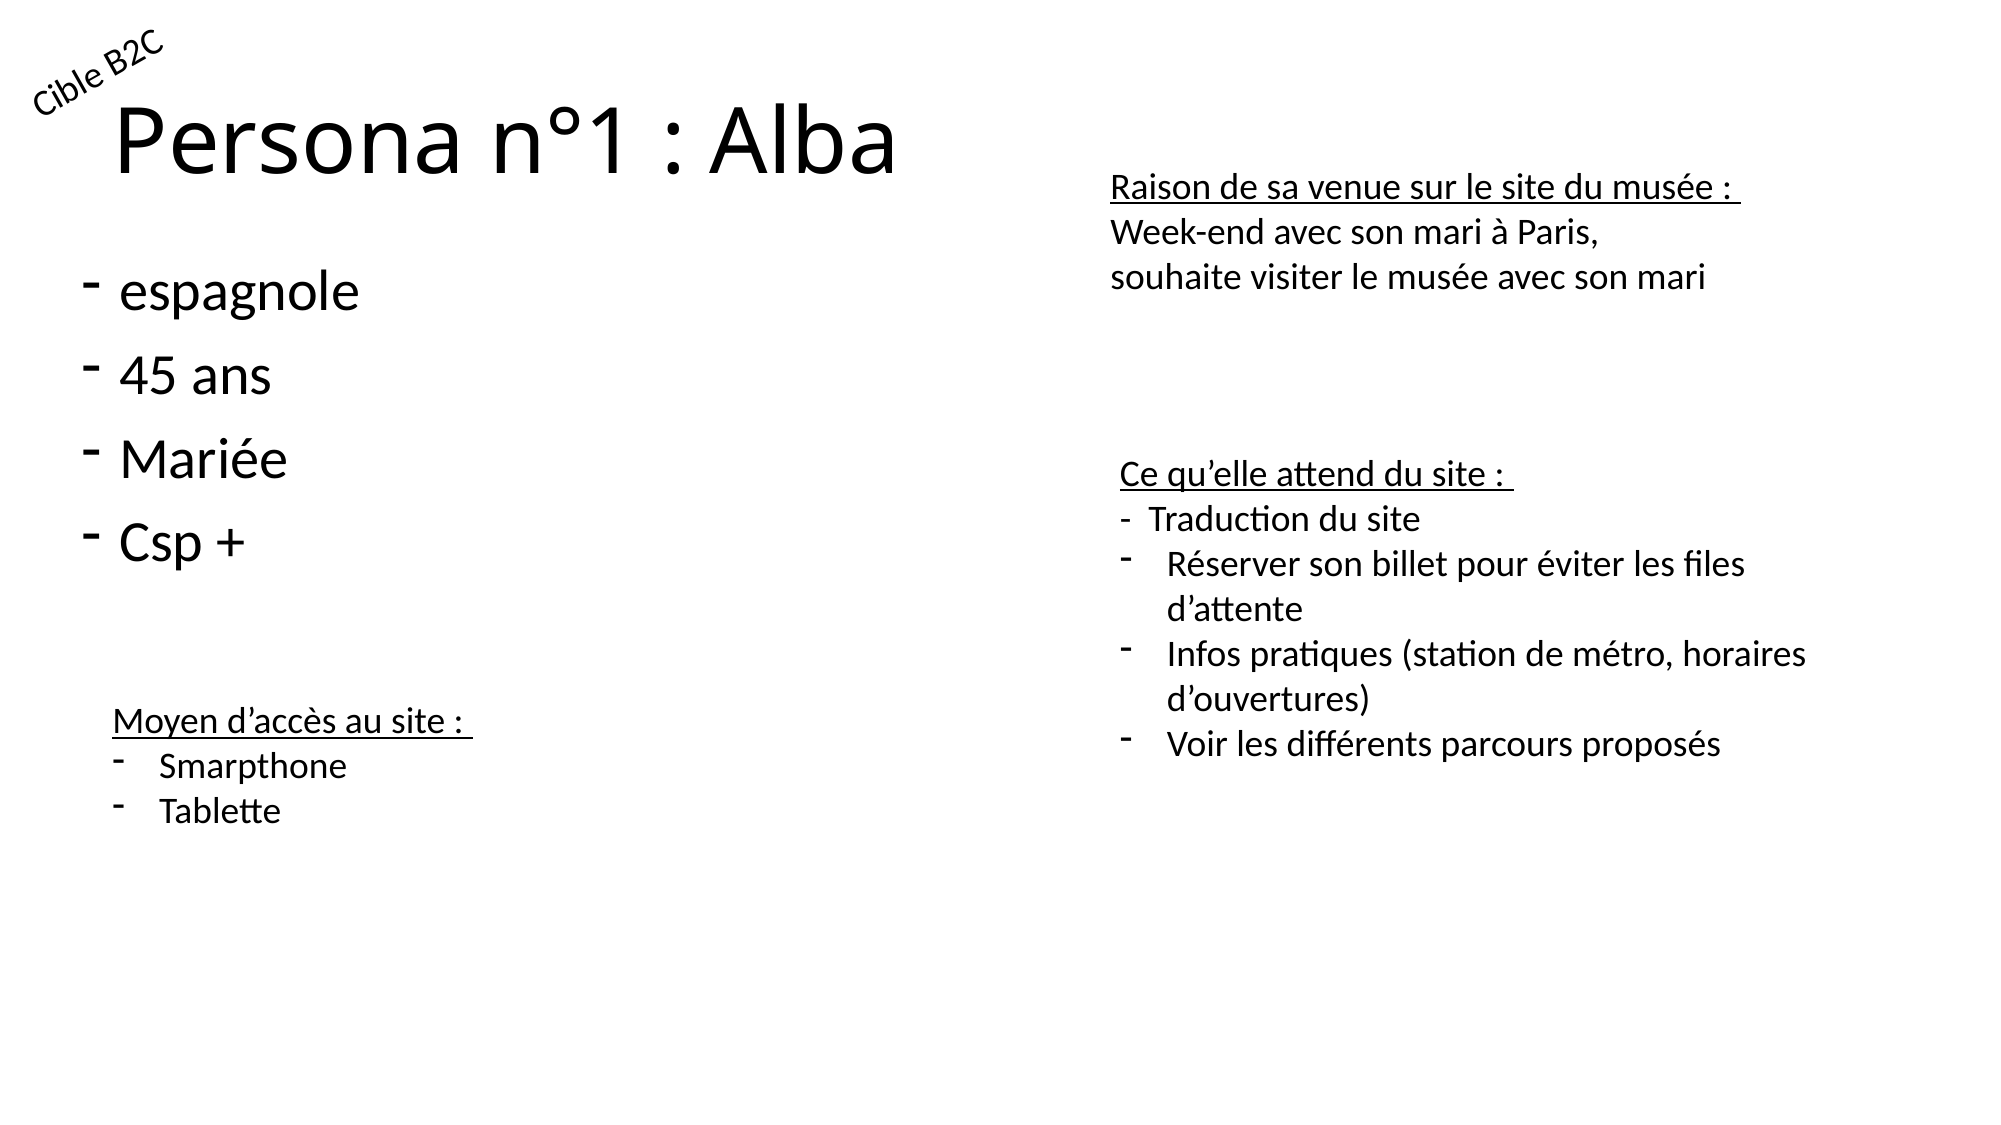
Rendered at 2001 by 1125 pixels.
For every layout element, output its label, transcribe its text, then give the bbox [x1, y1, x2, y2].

text_box Cible B2C [6, 0, 282, 140]
text_box Ce qu’elle attend du site : - Traduction du site Réserver son billet pour éviter les files d’attente Infos pratiques (station de métro, horaires d’ouvertures) Voir les différents parcours proposés [1105, 441, 1863, 816]
text_box Raison de sa venue sur le site du musée : Week-end avec son mari à Paris, souhaite visiter le musée avec son mari [1095, 154, 1934, 349]
list espagnole 45 ans Mariée Csp + [66, 252, 477, 746]
text_box Moyen d’accès au site : Smarpthone Tablette [97, 689, 695, 839]
title Persona n°1 : Alba [97, 35, 1823, 253]
